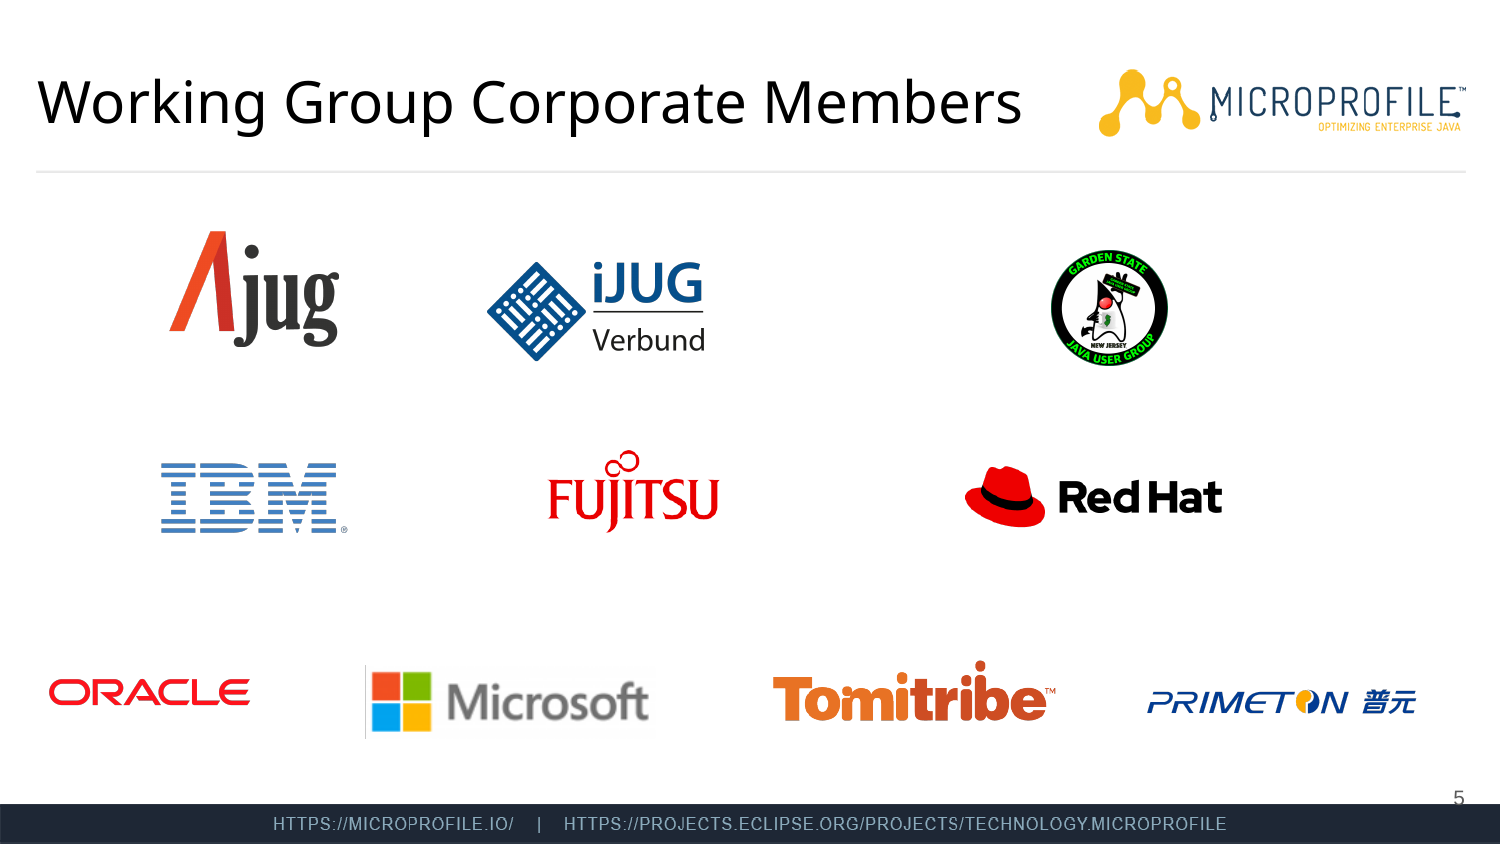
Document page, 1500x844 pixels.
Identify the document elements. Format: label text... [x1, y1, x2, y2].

slide_number ‹#› [1389, 764, 1480, 830]
picture [0, 0, 1500, 844]
title Working Group Corporate Members [22, 50, 1421, 144]
